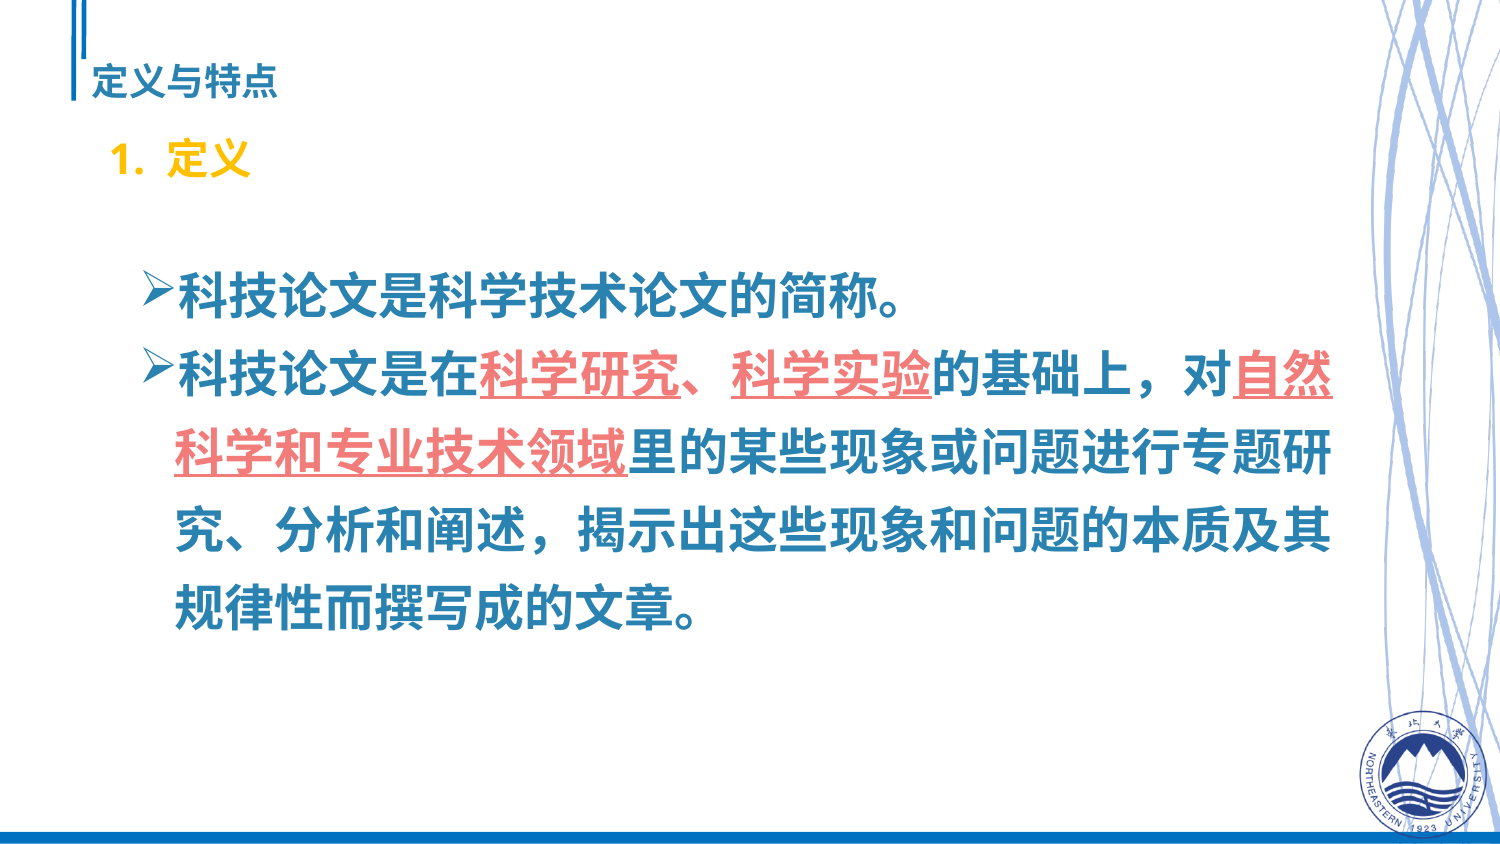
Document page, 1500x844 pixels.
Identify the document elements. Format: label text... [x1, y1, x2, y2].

picture [1347, 702, 1500, 844]
text_box 科技论文是科学技术论文的简称。 科技论文是在科学研究、科学实验的基础上，对自然科学和专业技术领域里的某些现象或问题进行专题研究、分析和阐述，揭示出这些现象和问题的本质及其规律性而撰写成的文章。 [123, 232, 1348, 644]
title 定义与特点 [76, 50, 1427, 111]
text_box 1. 定义 [93, 117, 551, 191]
